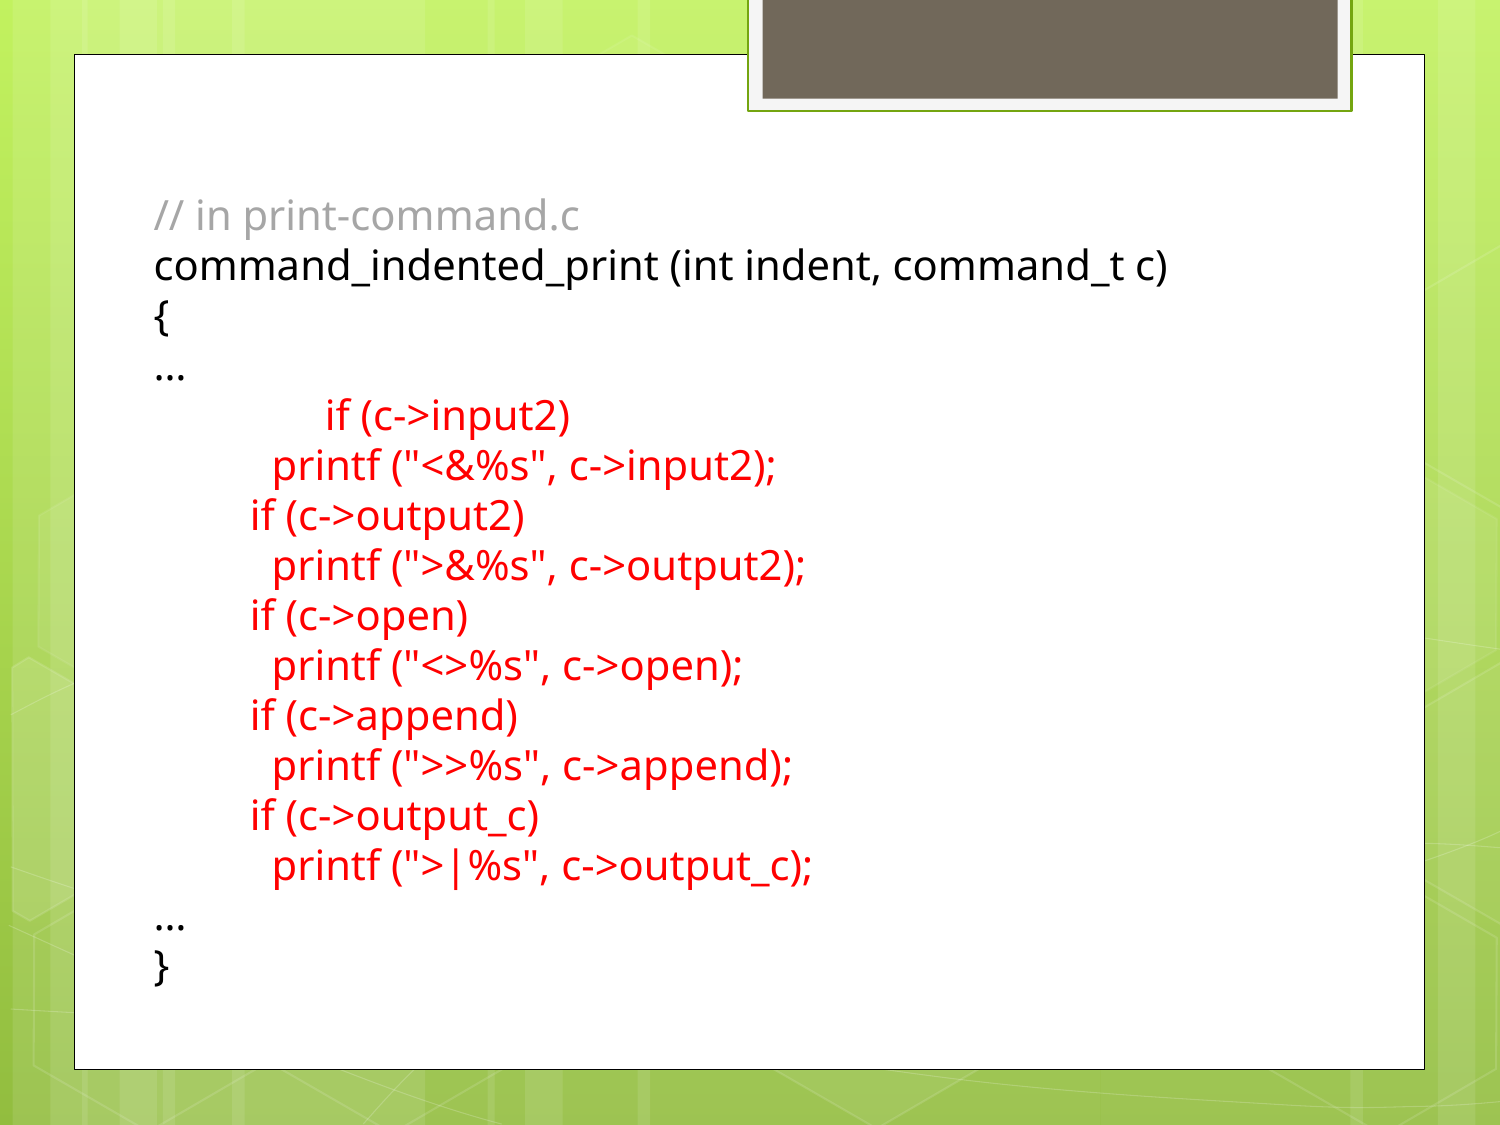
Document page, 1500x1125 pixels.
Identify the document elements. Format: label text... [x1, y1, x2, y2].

text_box // in print-command.c command_indented_print (int indent, command_t c) { … if (c->input2) printf ("<&%s", c->input2); if (c->output2) printf (">&%s", c->output2); if (c->open) printf ("<>%s", c->open); if (c->append) printf (">>%s", c->append); if (c->output_c) printf (">|%s", c->output_c); … } [138, 181, 1396, 997]
